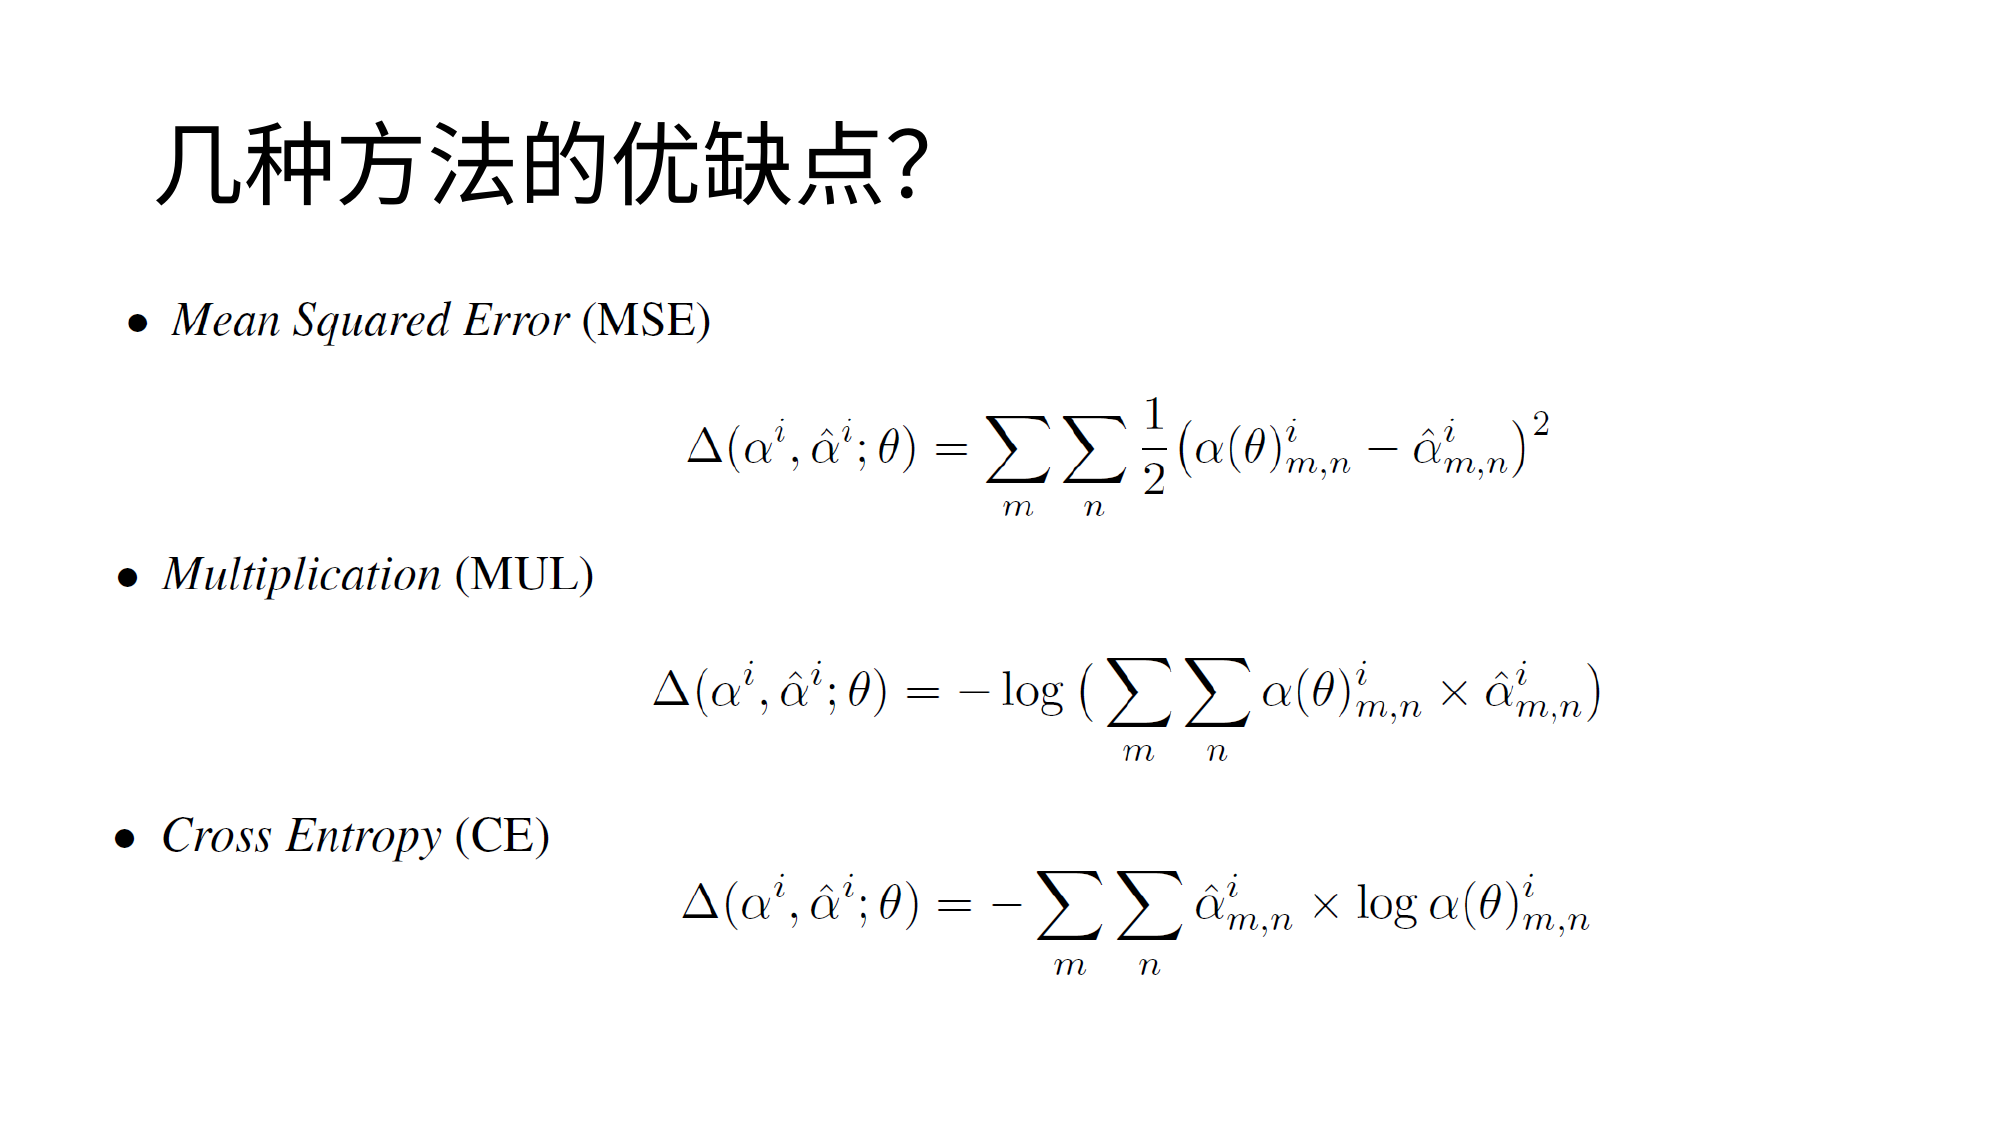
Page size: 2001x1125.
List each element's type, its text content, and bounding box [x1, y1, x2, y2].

title 几种方法的优缺点？ [137, 59, 1863, 278]
picture [105, 277, 1639, 997]
